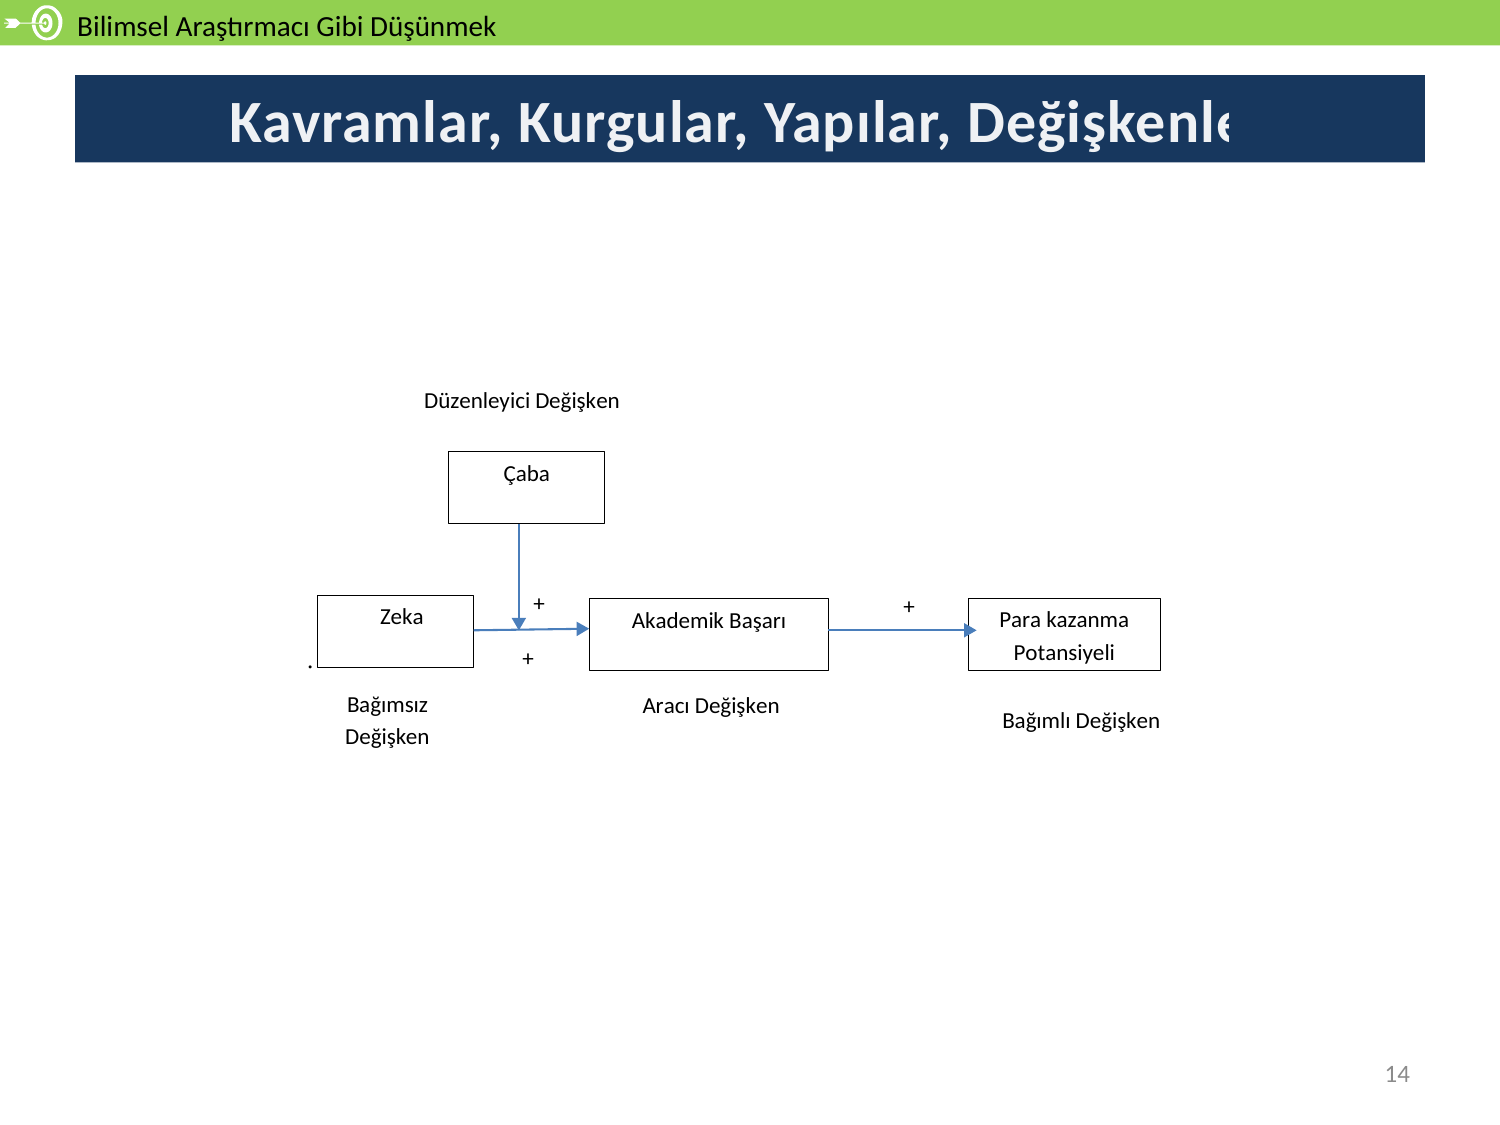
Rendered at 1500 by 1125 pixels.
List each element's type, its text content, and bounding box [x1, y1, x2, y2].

slide_number 14 [1074, 1042, 1425, 1103]
title Kavramlar, Kurgular, Yapılar, Değişkenler [75, 75, 1425, 163]
picture [301, 359, 1199, 766]
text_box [0, 0, 1500, 46]
